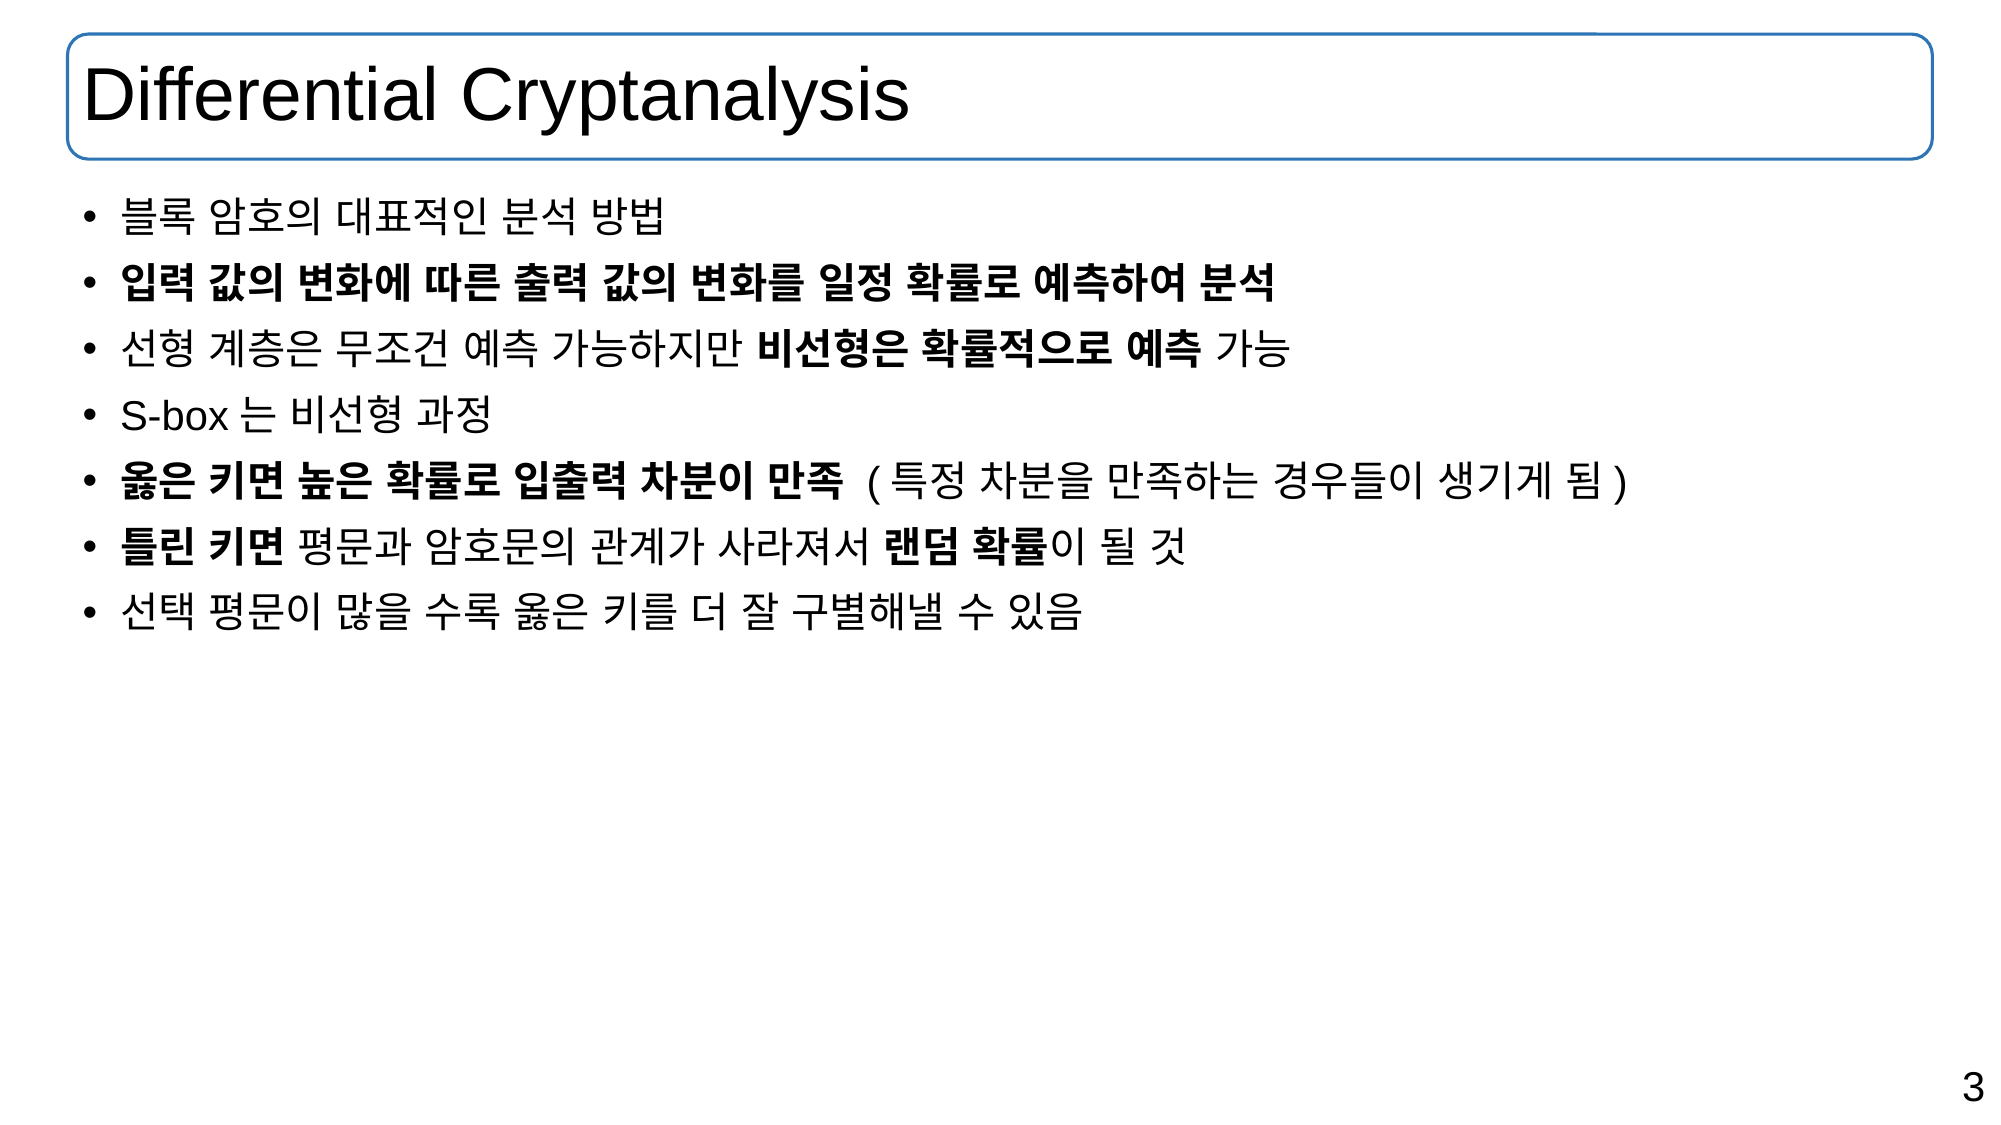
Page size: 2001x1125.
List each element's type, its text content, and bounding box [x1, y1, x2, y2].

title Differential Cryptanalysis [67, 34, 1933, 160]
list 블록 암호의 대표적인 분석 방법 입력 값의 변화에 따른 출력 값의 변화를 일정 확률로 예측하여 분석 선형 계층은 무조건 예측 가능하지만 비선형은 확률적으로 예측 가능 S-box는 비선형 과정 옳은 키면 높은 확률로 입출력 차분이 만족 (특정 차분을 만족하는 경우들이 생기게 됨) 틀린 키면 평문과 암호문의 관계가 사라져서 랜덤 확률이 될 것 선택 평문이 많을 수록 옳은 키를 더 잘 구별해낼 수 있음 [67, 189, 1933, 1019]
